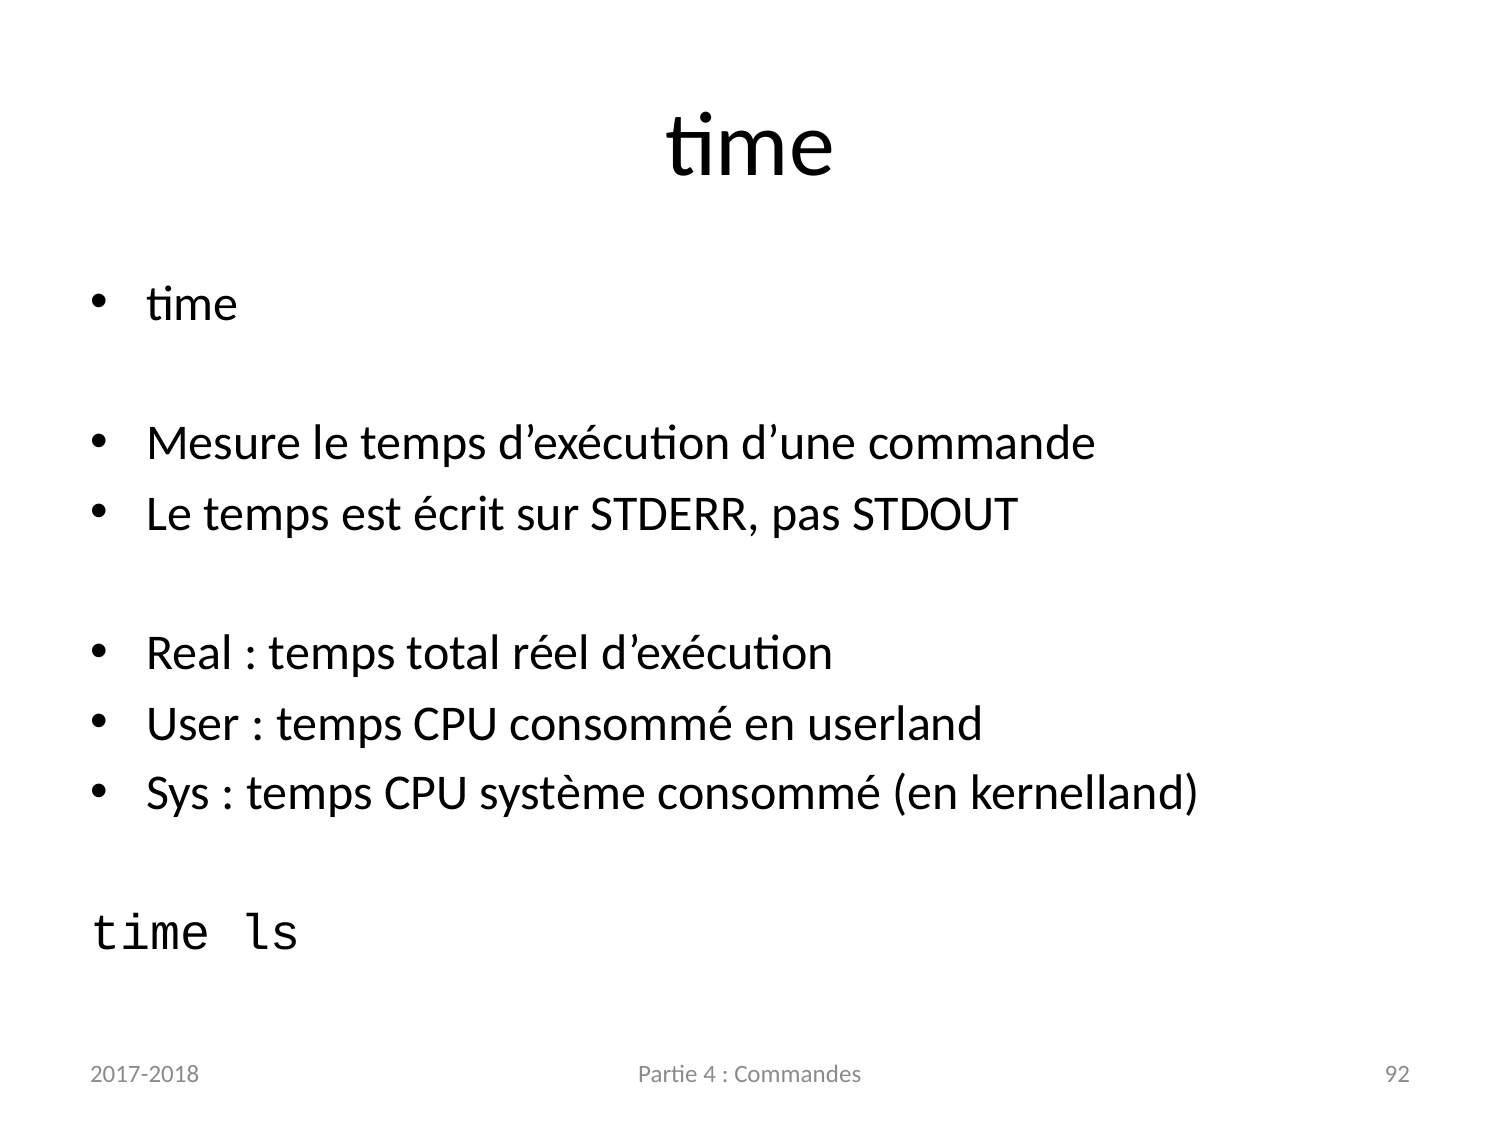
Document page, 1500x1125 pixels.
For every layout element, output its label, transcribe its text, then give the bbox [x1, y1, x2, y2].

list time Mesure le temps d’exécution d’une commande Le temps est écrit sur STDERR, pas STDOUT Real : temps total réel d’exécution User : temps CPU consommé en userland Sys : temps CPU système consommé (en kernelland) time ls [75, 262, 1447, 1005]
slide_number 2017-2018 [75, 1042, 425, 1103]
footer Partie 4 : Commandes [512, 1042, 988, 1103]
title time [75, 45, 1425, 233]
slide_number 92 [1074, 1042, 1425, 1103]
